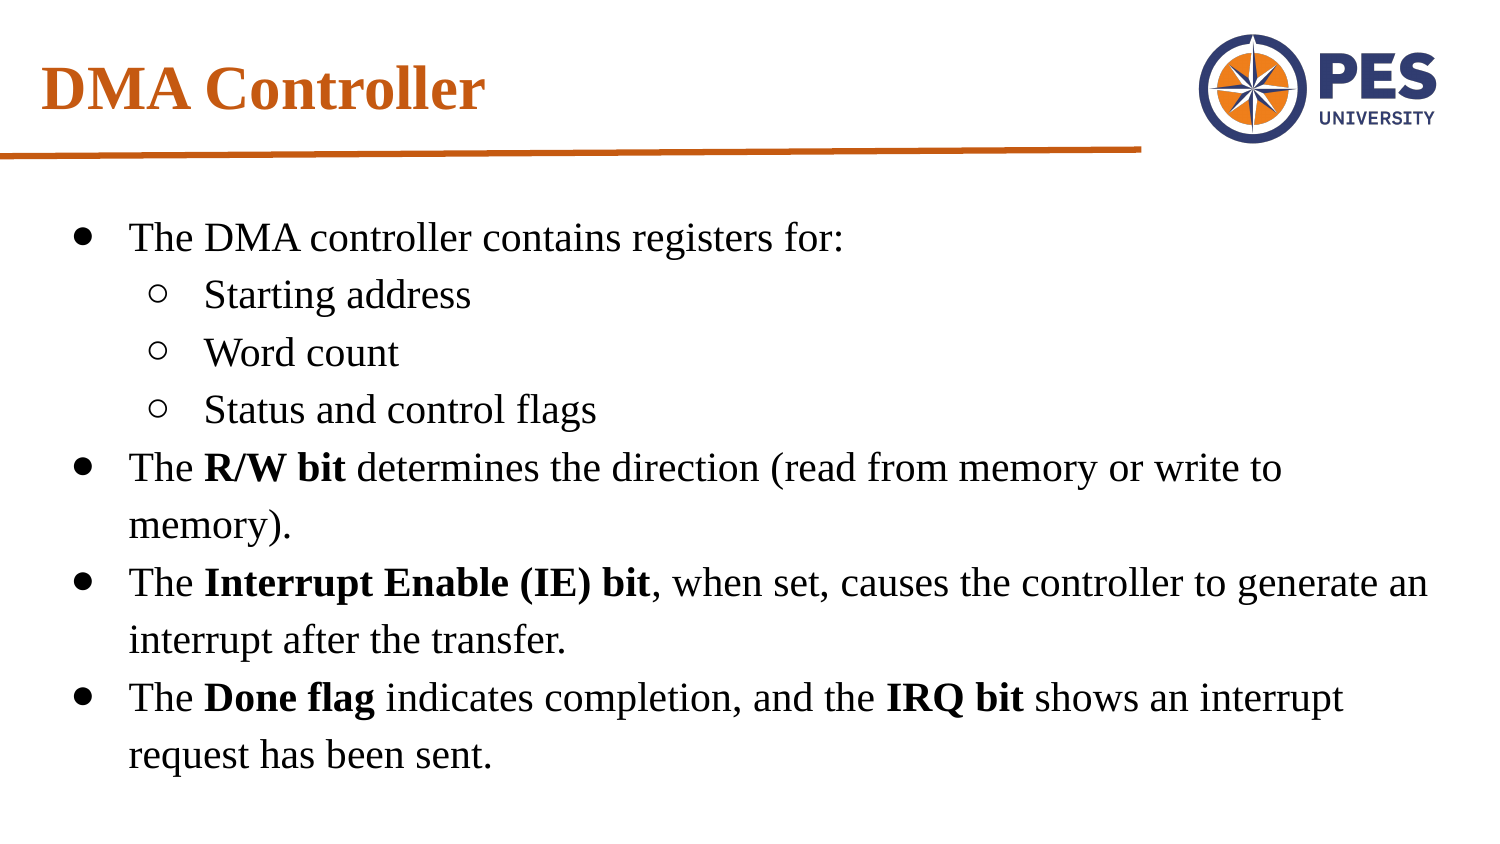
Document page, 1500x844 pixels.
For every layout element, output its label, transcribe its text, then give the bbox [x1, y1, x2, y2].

title DMA Controller [30, 42, 1109, 137]
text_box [0, 149, 1142, 157]
text_box The DMA controller contains registers for: Starting address Word count Status and control flags The R/W bit determines the direction (read from memory or write to memory). The Interrupt Enable (IE) bit, when set, causes the controller to generate an interrupt after the transfer. The Done flag indicates completion, and the IRQ bit shows an interrupt request has been sent. [53, 198, 1440, 778]
picture [1186, 21, 1450, 157]
